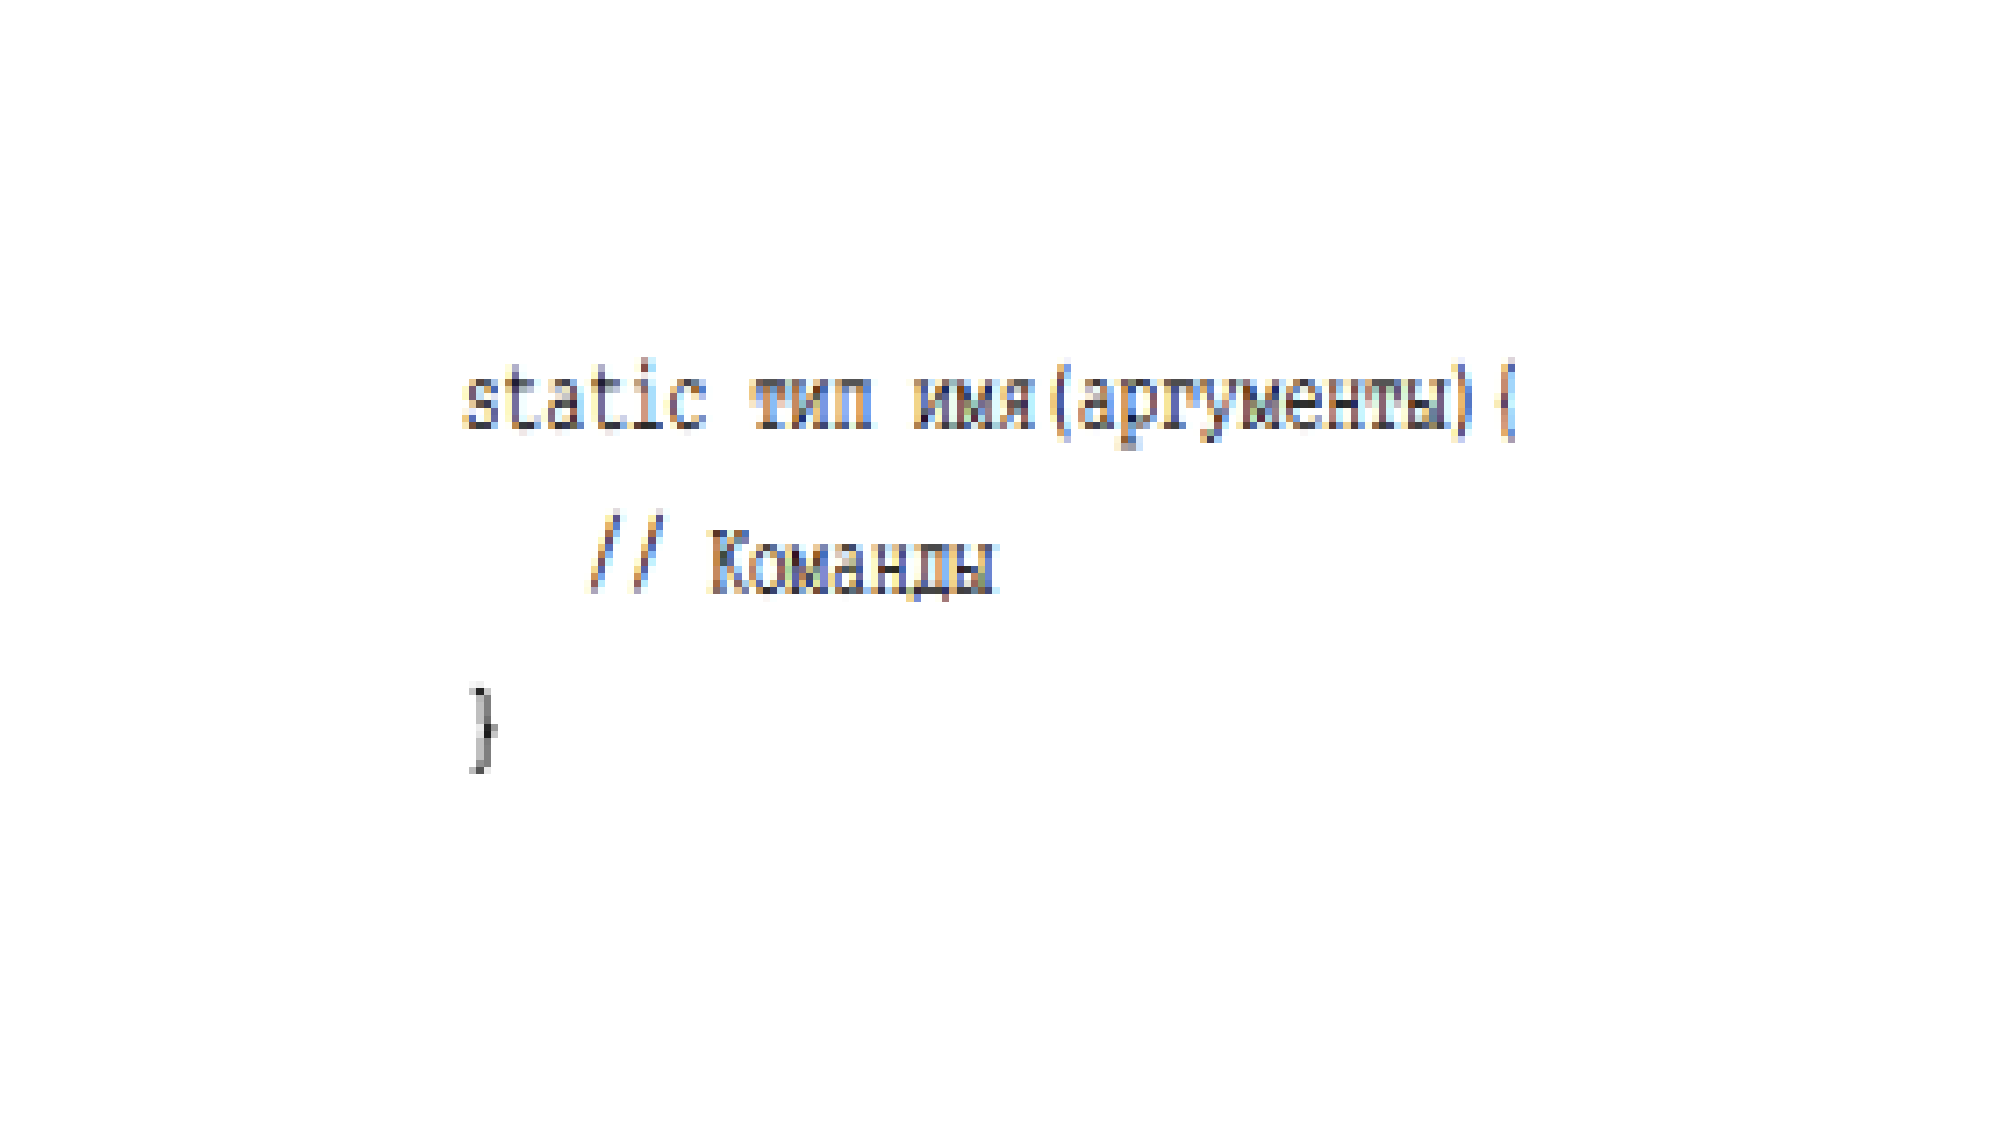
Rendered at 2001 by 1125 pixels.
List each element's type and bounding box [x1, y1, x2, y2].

picture [391, 329, 1609, 796]
